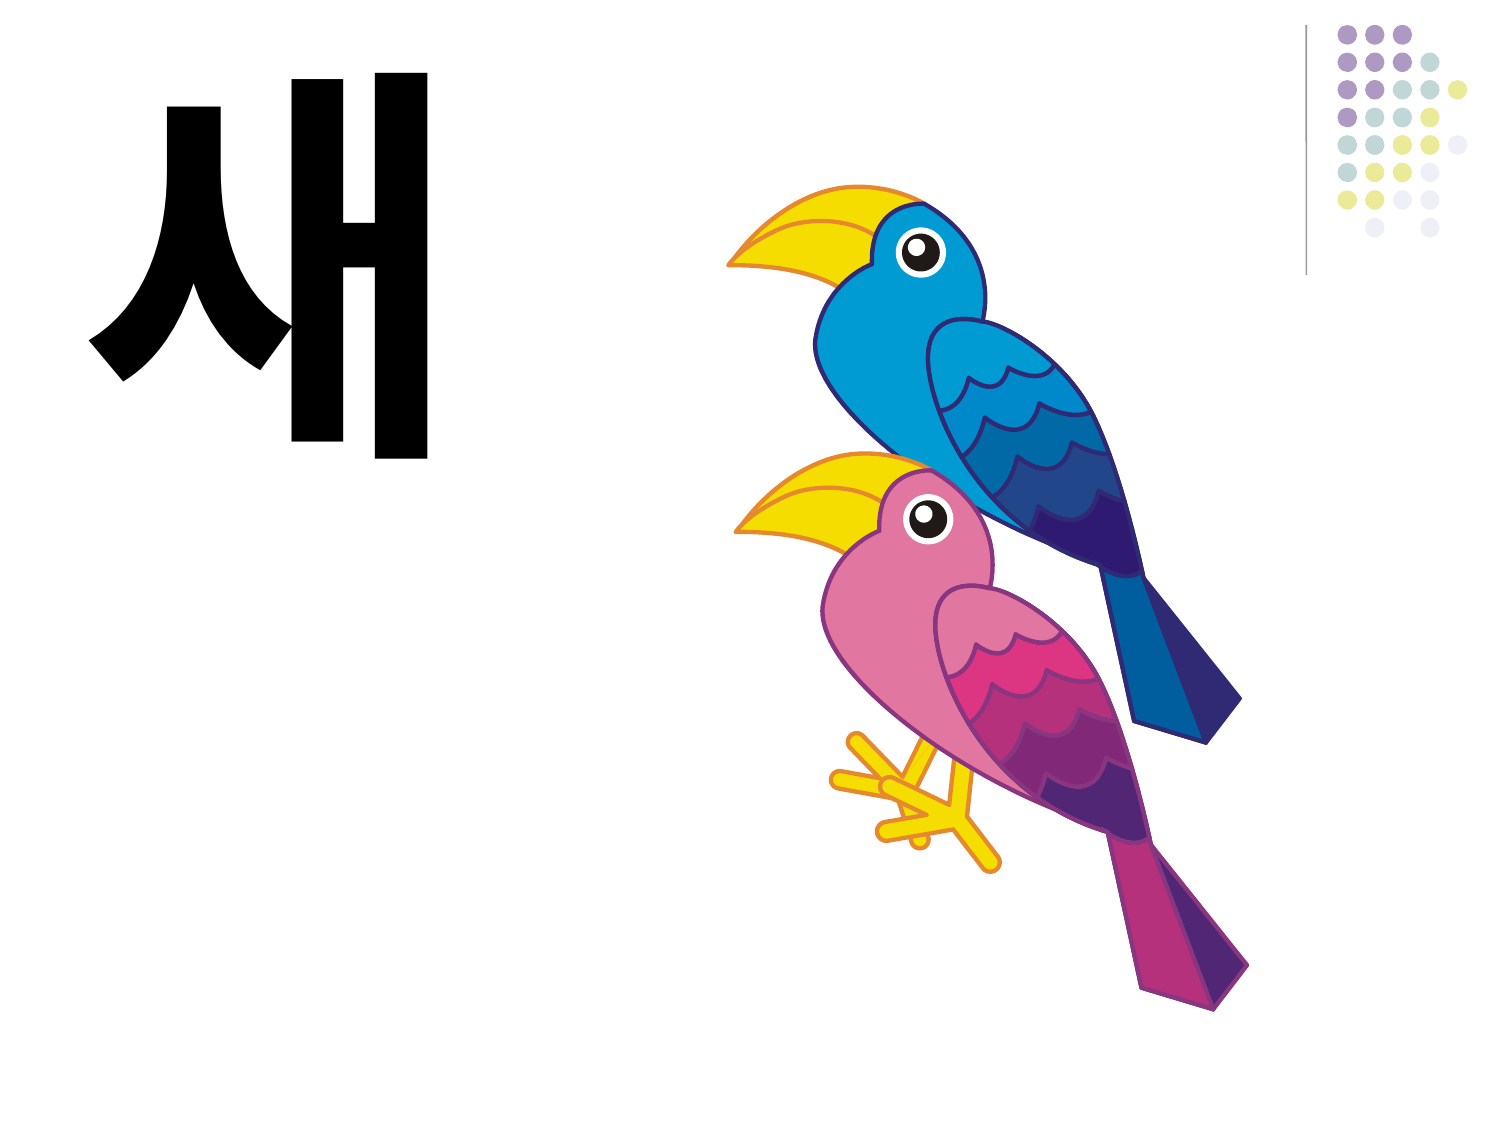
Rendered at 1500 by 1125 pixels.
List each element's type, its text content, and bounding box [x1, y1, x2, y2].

picture [726, 184, 1250, 1012]
list 새 [64, 54, 833, 528]
